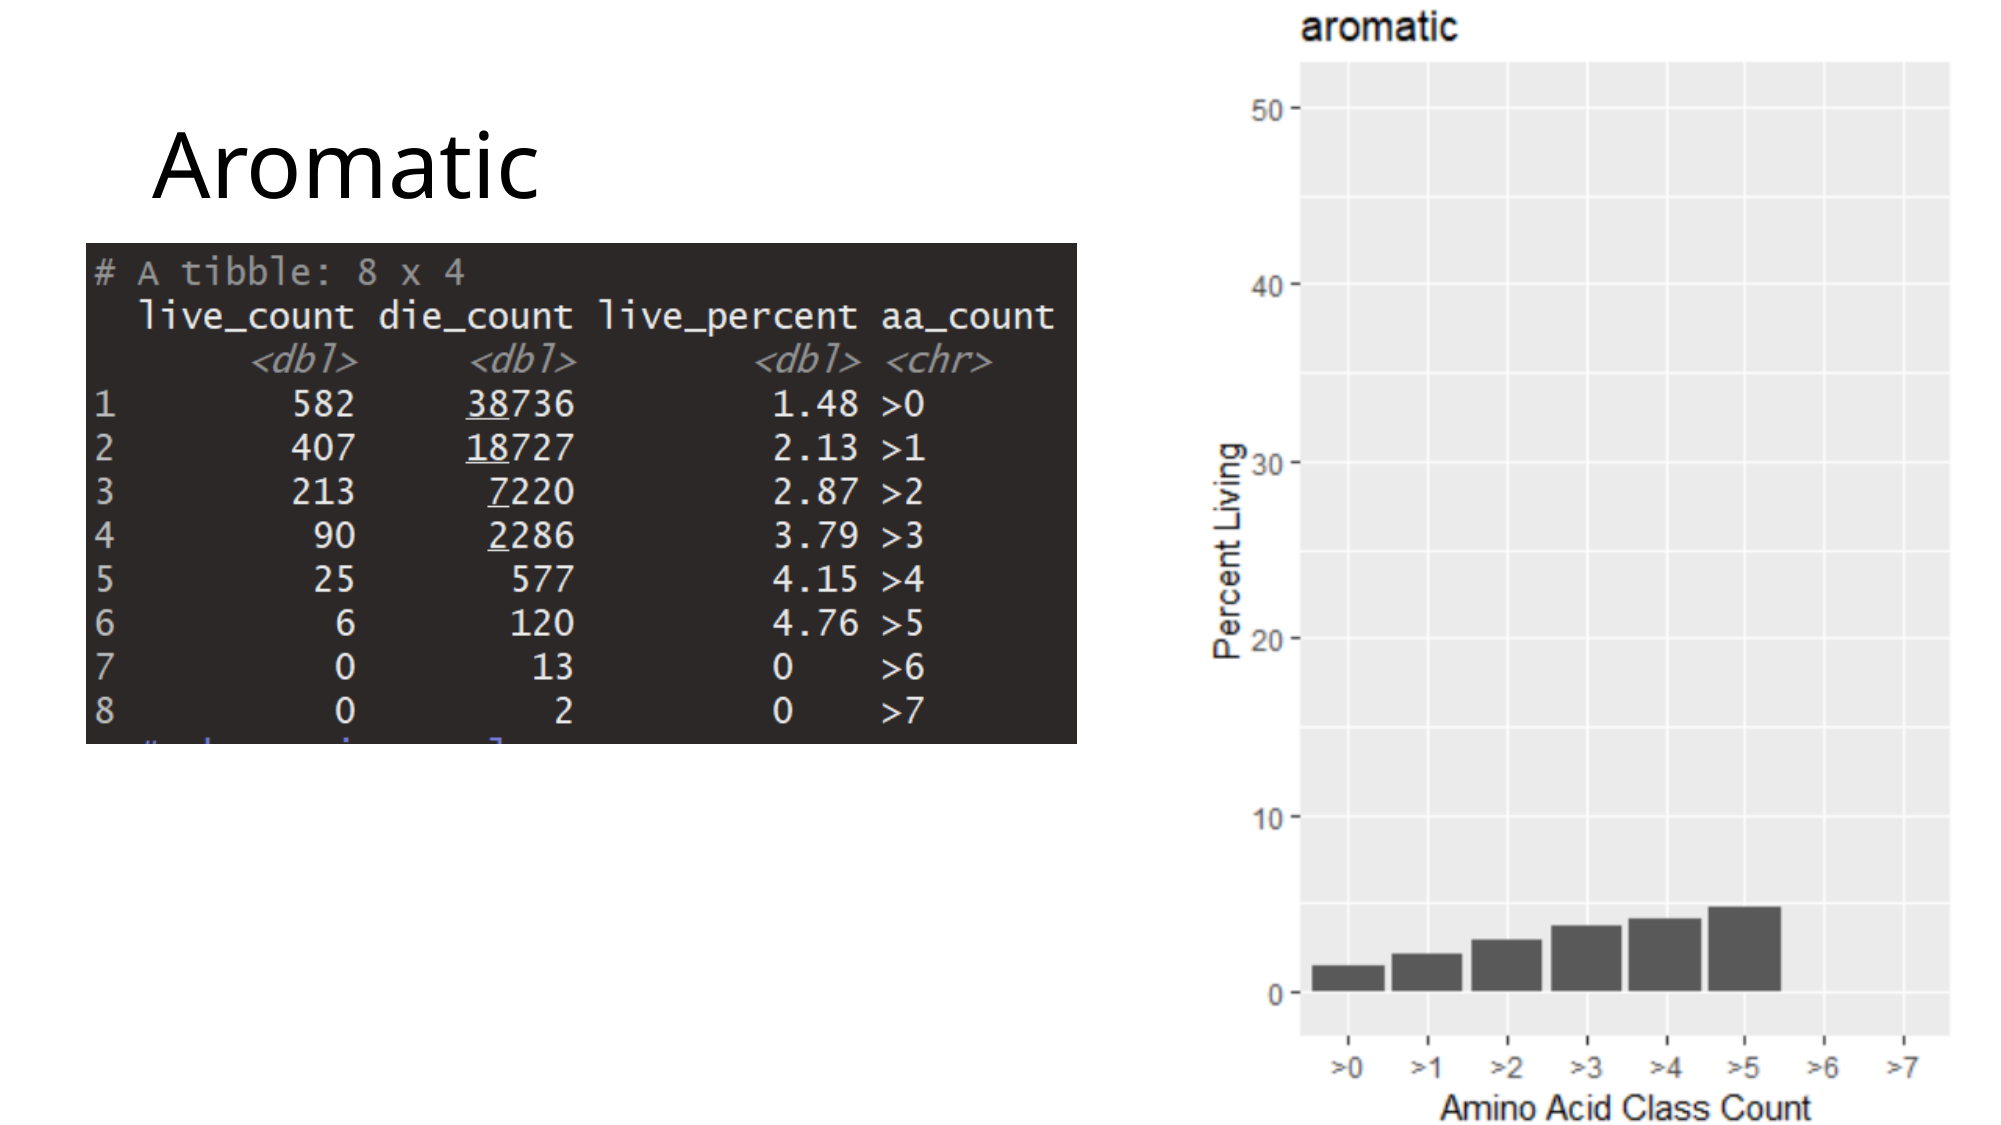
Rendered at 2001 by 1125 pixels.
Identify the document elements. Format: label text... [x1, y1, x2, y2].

picture [1199, 0, 1961, 1122]
title Aromatic [137, 59, 1199, 278]
picture [86, 243, 1077, 744]
